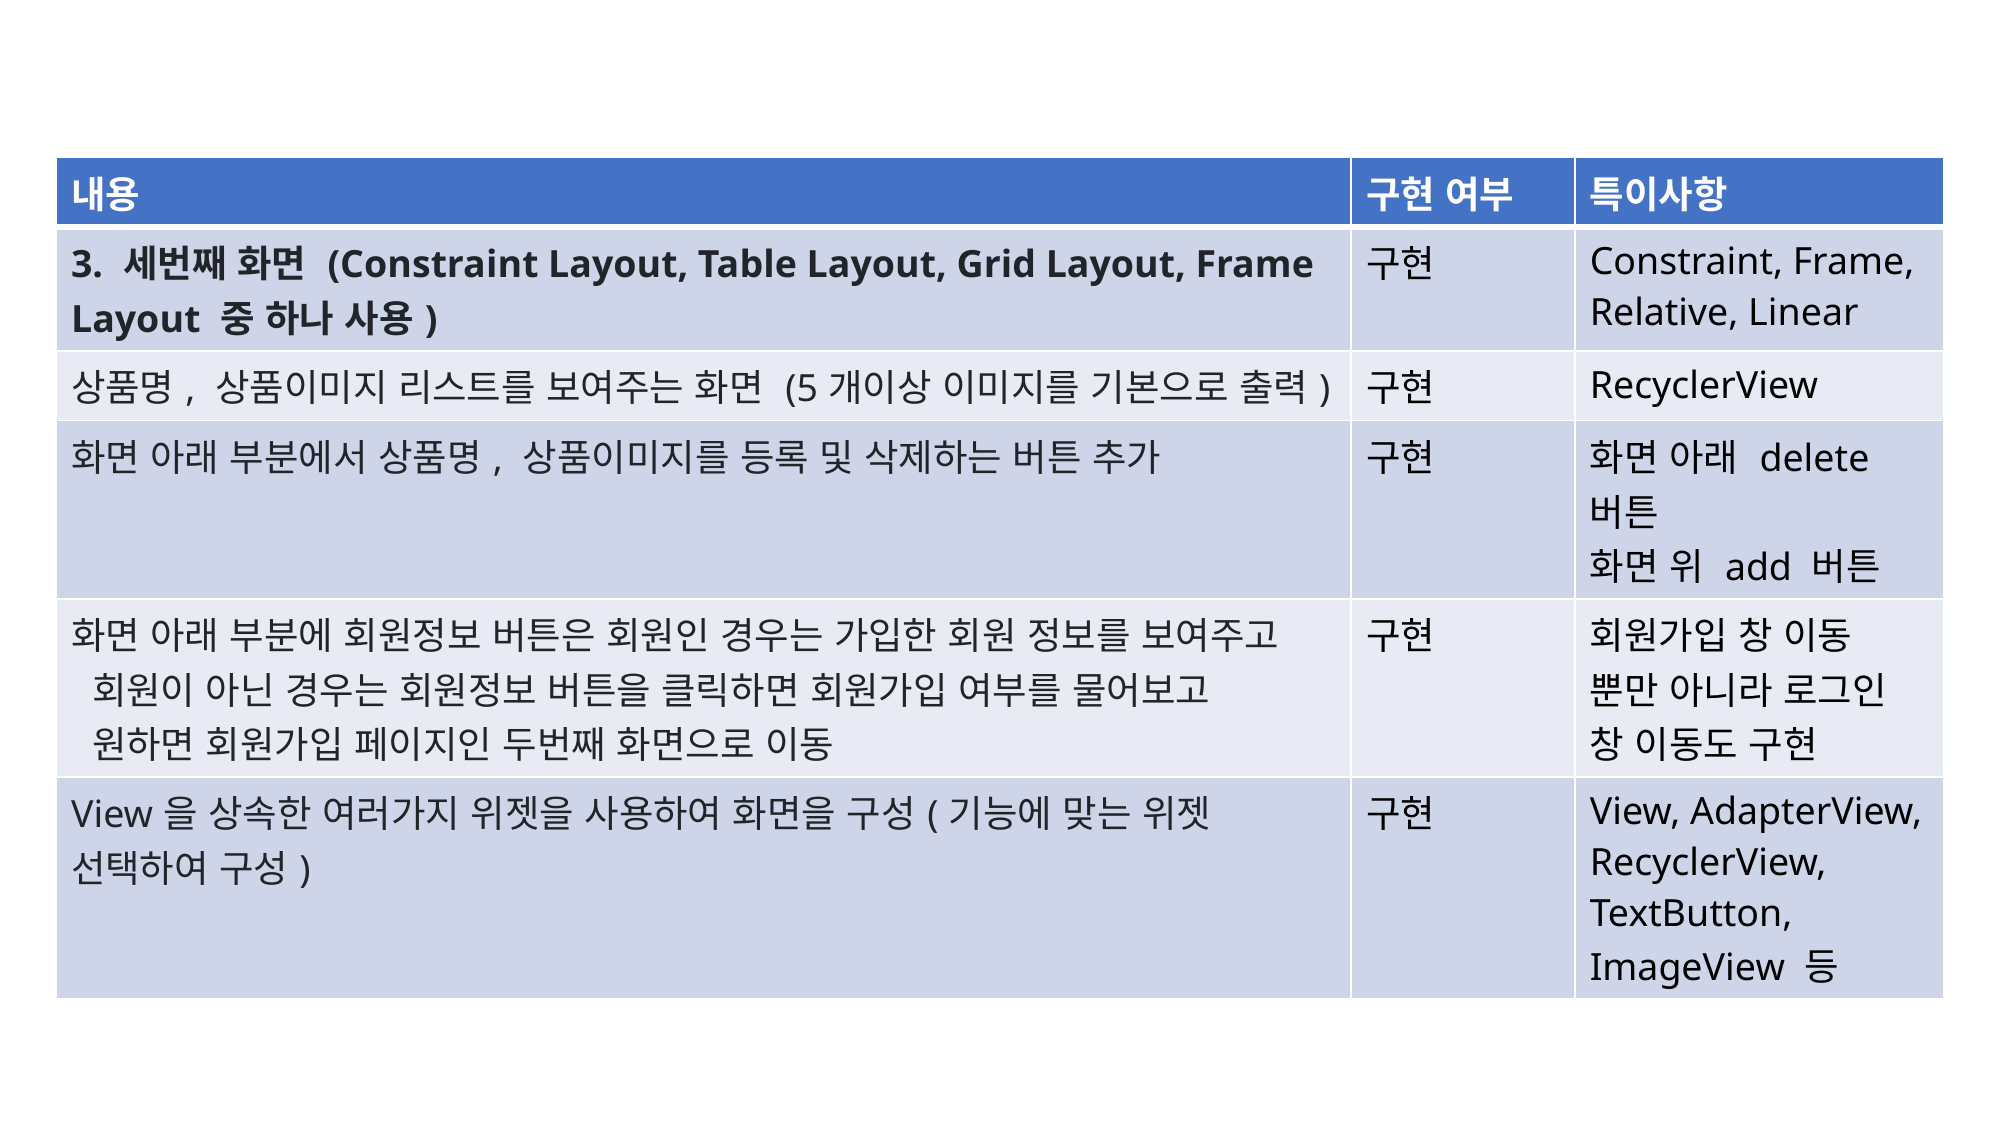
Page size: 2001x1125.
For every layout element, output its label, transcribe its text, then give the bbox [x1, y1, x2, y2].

table_cell 회원가입 창 이동 뿐만 아니라 로그인 창 이동도 구현 [1576, 600, 1943, 776]
table_cell Constraint, Frame, Relative, Linear [1576, 230, 1943, 350]
table_header 구현 여부 [1352, 158, 1574, 224]
table_cell 3. 세번째 화면 (Constraint Layout, Table Layout, Grid Layout, Frame Layout 중 하나 사용) [57, 230, 1350, 350]
table_cell 구현 [1352, 230, 1574, 350]
table_cell 구현 [1352, 421, 1574, 598]
table_cell 화면 아래 부분에서 상품명, 상품이미지를 등록 및 삭제하는 버튼 추가 [57, 421, 1350, 598]
table_cell 상품명, 상품이미지 리스트를 보여주는 화면 (5개이상 이미지를 기본으로 출력) [57, 352, 1350, 420]
table_cell 구현 [1352, 352, 1574, 420]
table_cell 화면 아래 부분에 회원정보 버튼은 회원인 경우는 가입한 회원 정보를 보여주고 회원이 아닌 경우는 회원정보 버튼을 클릭하면 회원가입 여부를 물어보고 원하면 회원가입 페이지인 두번째 화면으로 이동 [57, 600, 1350, 776]
table_cell 구현 [1352, 778, 1574, 998]
table_cell 구현 [1352, 600, 1574, 776]
table_cell RecyclerView [1576, 352, 1943, 420]
table_cell 화면 아래 delete버튼 화면 위 add 버튼 [1576, 421, 1943, 598]
table_header 내용 [57, 158, 1350, 224]
table_cell View, AdapterView, RecyclerView, TextButton, ImageView 등 [1576, 778, 1943, 998]
table_cell View을 상속한 여러가지 위젯을 사용하여 화면을 구성(기능에 맞는 위젯 선택하여 구성) [57, 778, 1350, 998]
table_header 특이사항 [1576, 158, 1943, 224]
